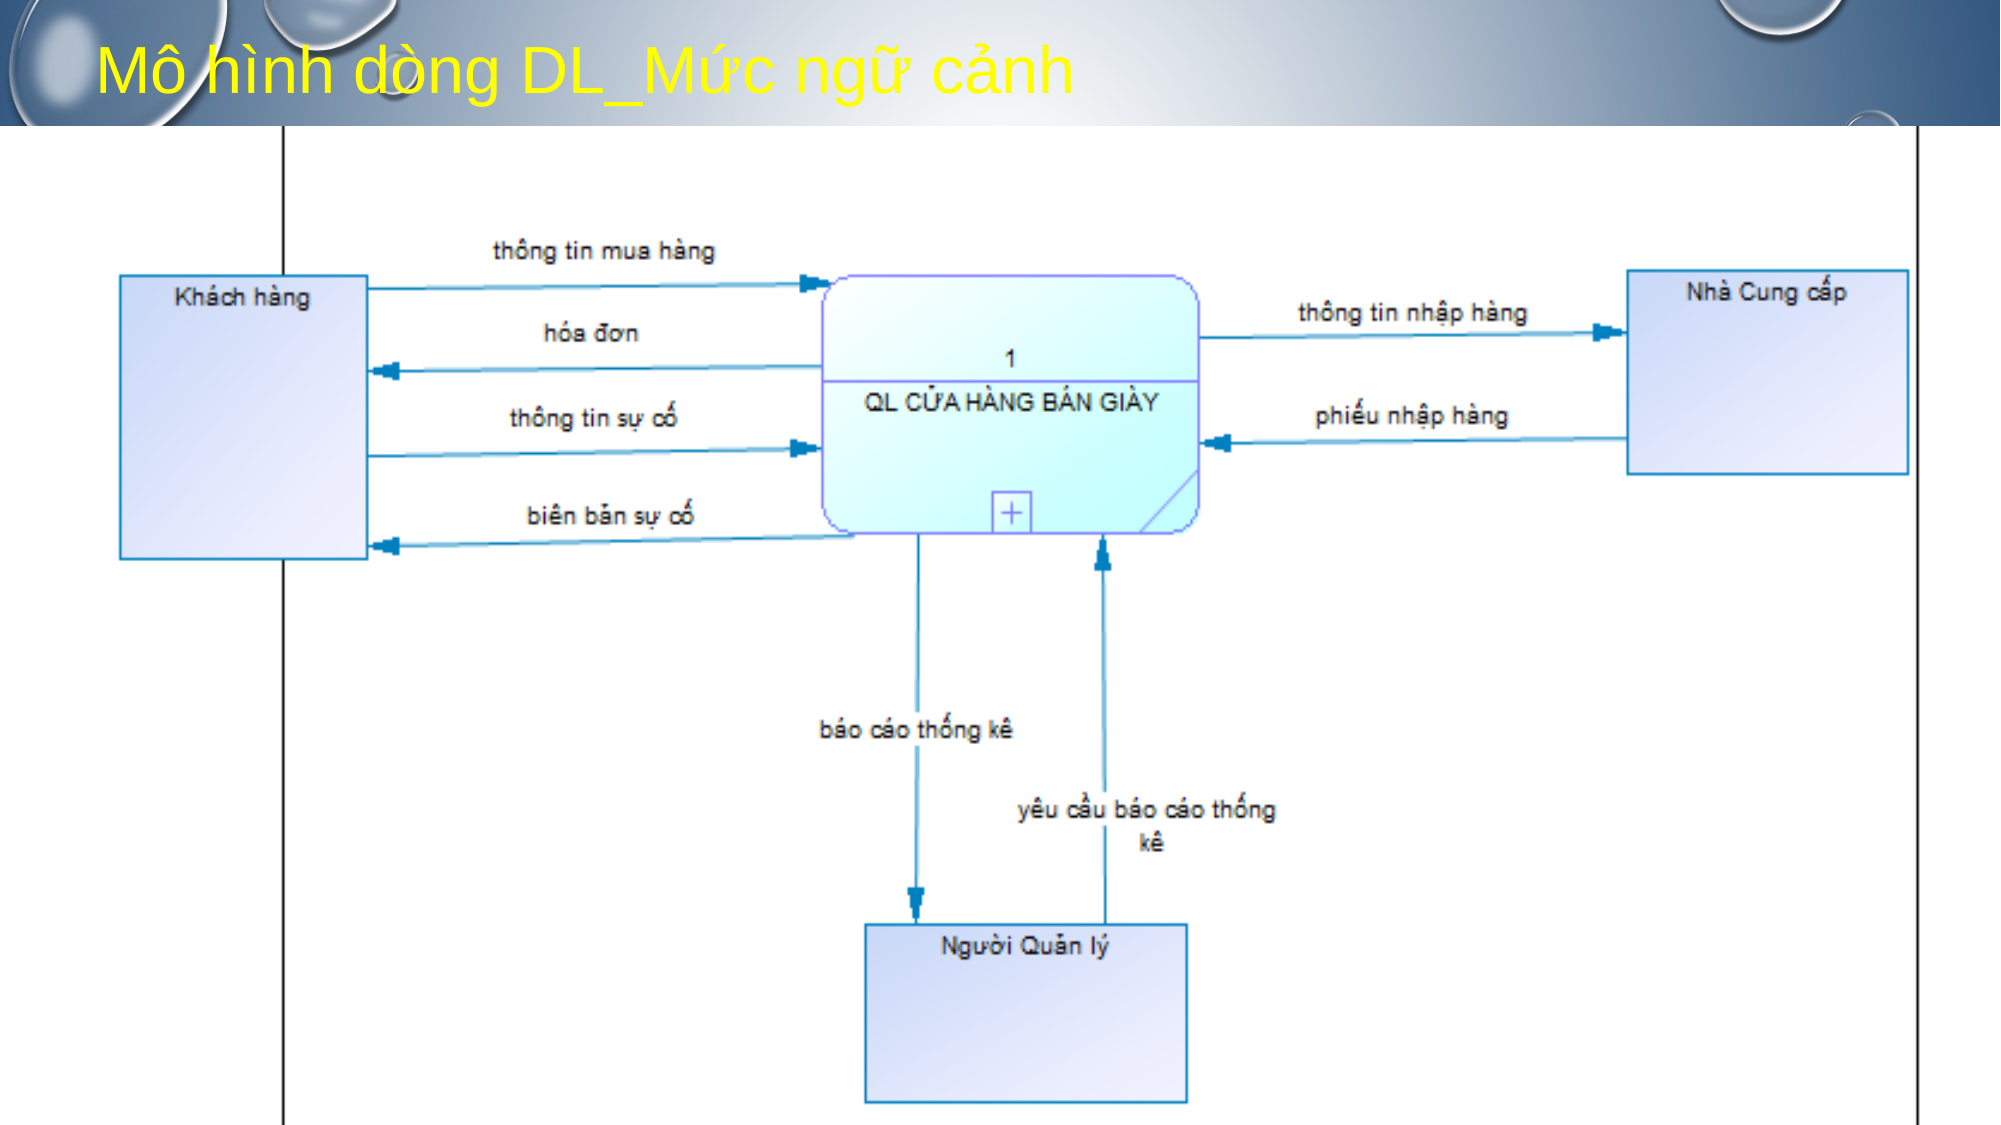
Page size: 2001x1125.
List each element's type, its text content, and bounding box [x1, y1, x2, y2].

picture [0, 0, 2000, 1125]
title Mô hình dòng DL_Mức ngữ cảnh [0, 0, 1172, 124]
